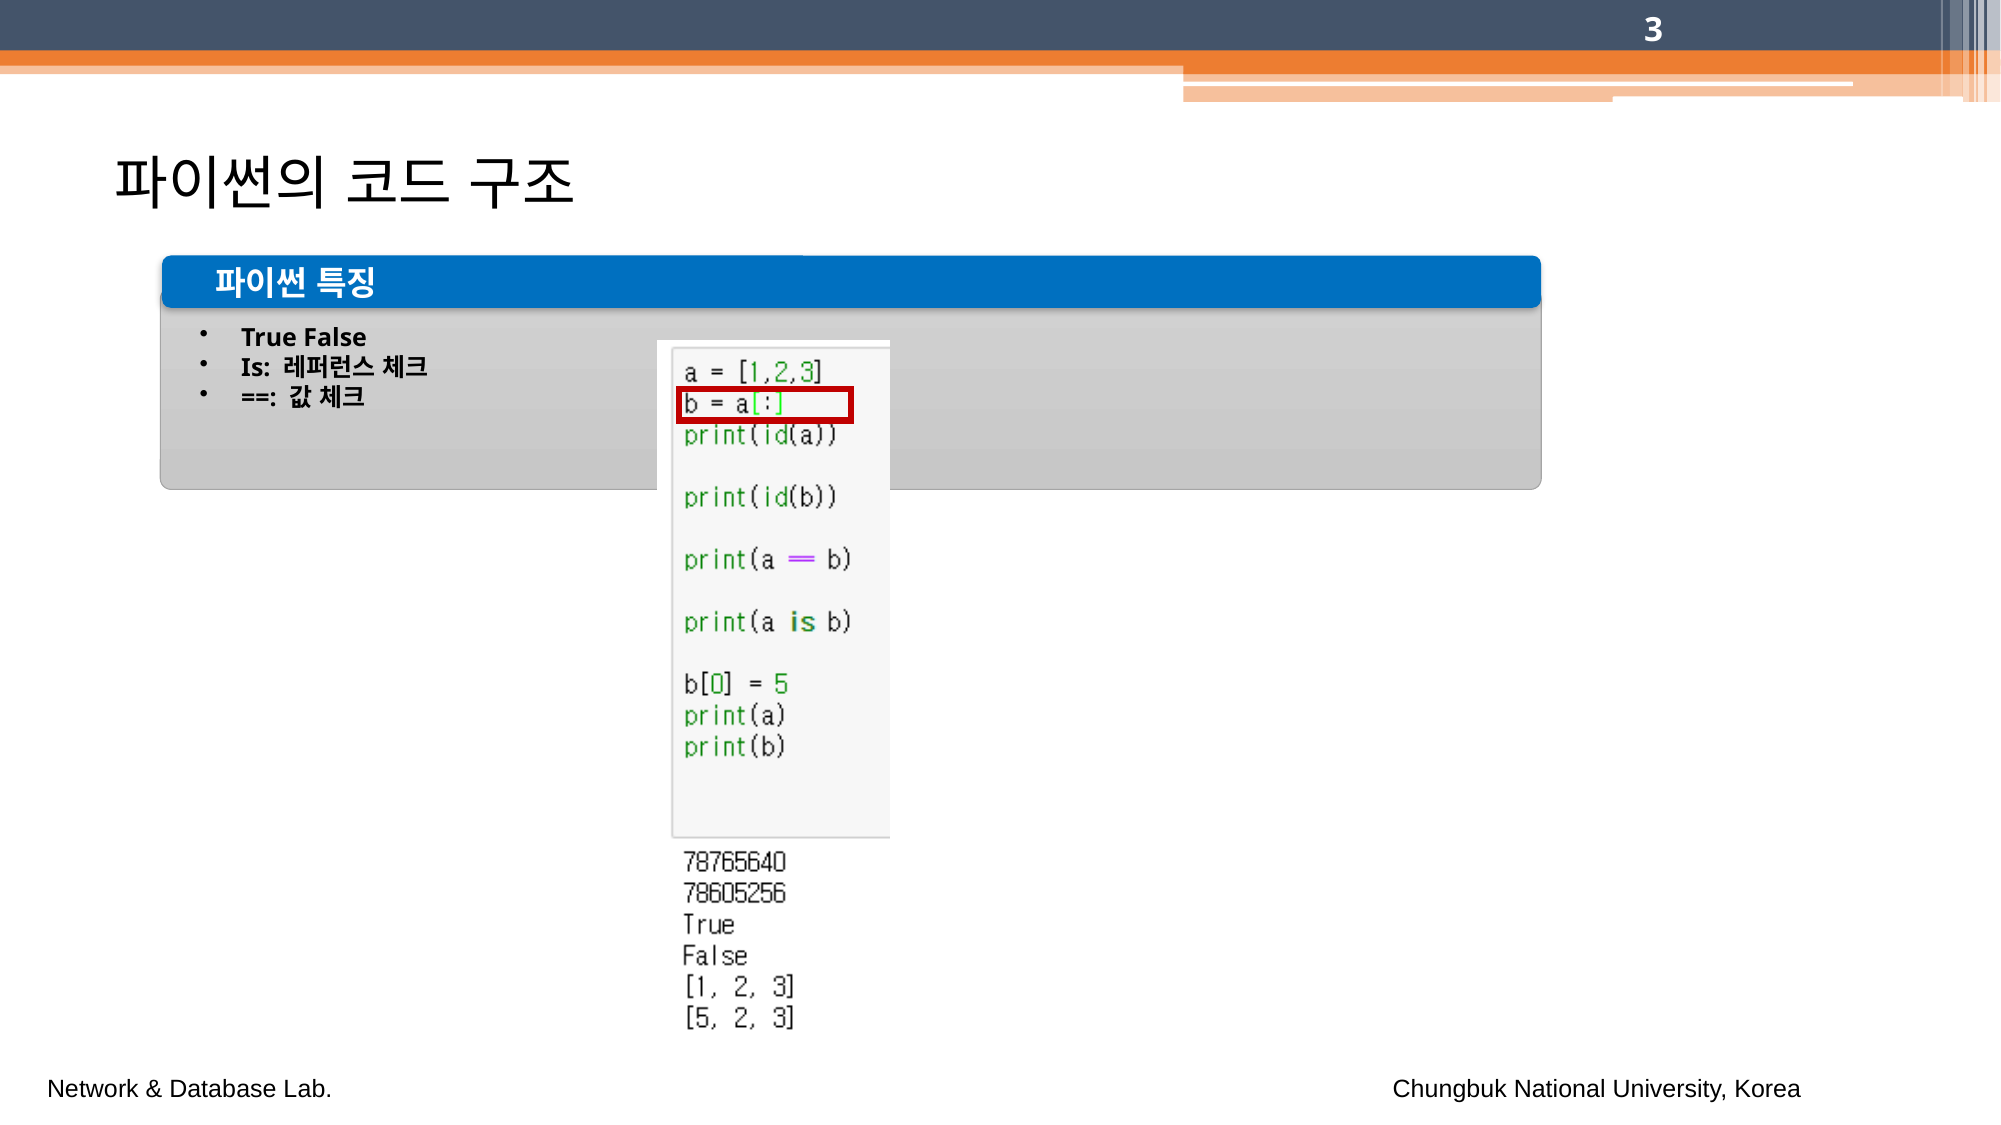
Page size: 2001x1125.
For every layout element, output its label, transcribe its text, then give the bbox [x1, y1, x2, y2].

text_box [160, 255, 1542, 490]
text_box 파이썬의 코드 구조 [99, 93, 1901, 269]
picture [657, 340, 890, 1048]
slide_number 3 [1591, 0, 1717, 61]
